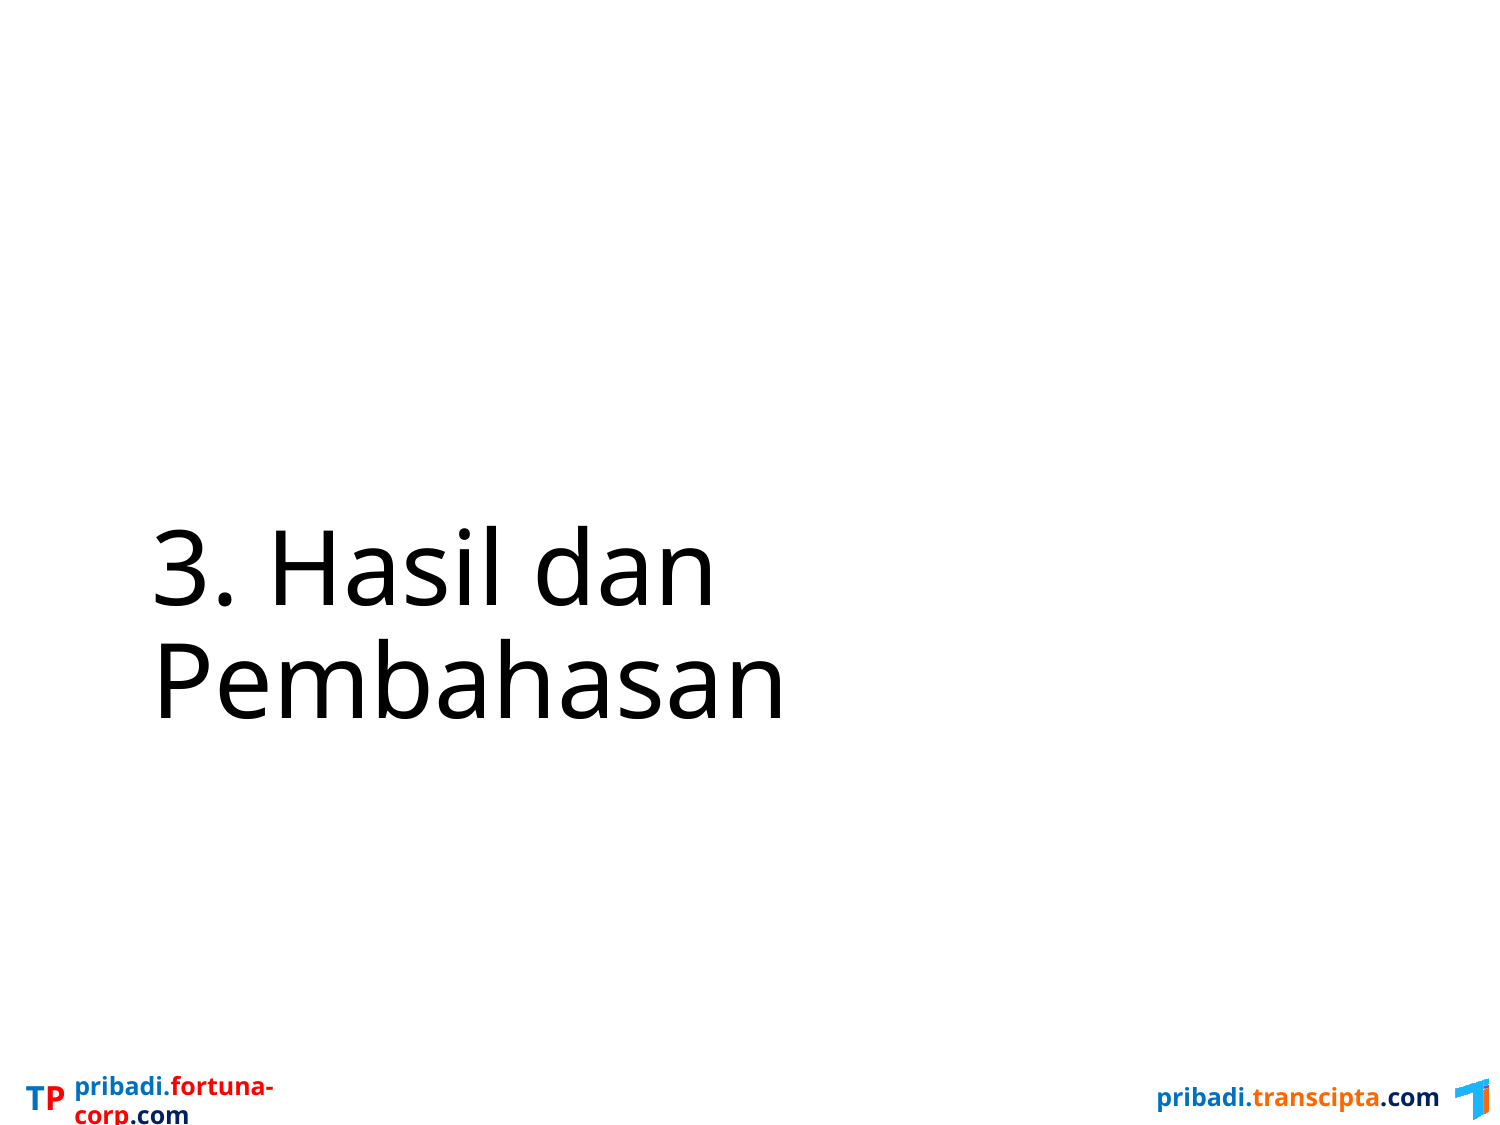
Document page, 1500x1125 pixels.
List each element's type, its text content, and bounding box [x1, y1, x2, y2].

picture [1456, 1078, 1489, 1120]
title 3. Hasil dan Pembahasan [136, 280, 1353, 749]
